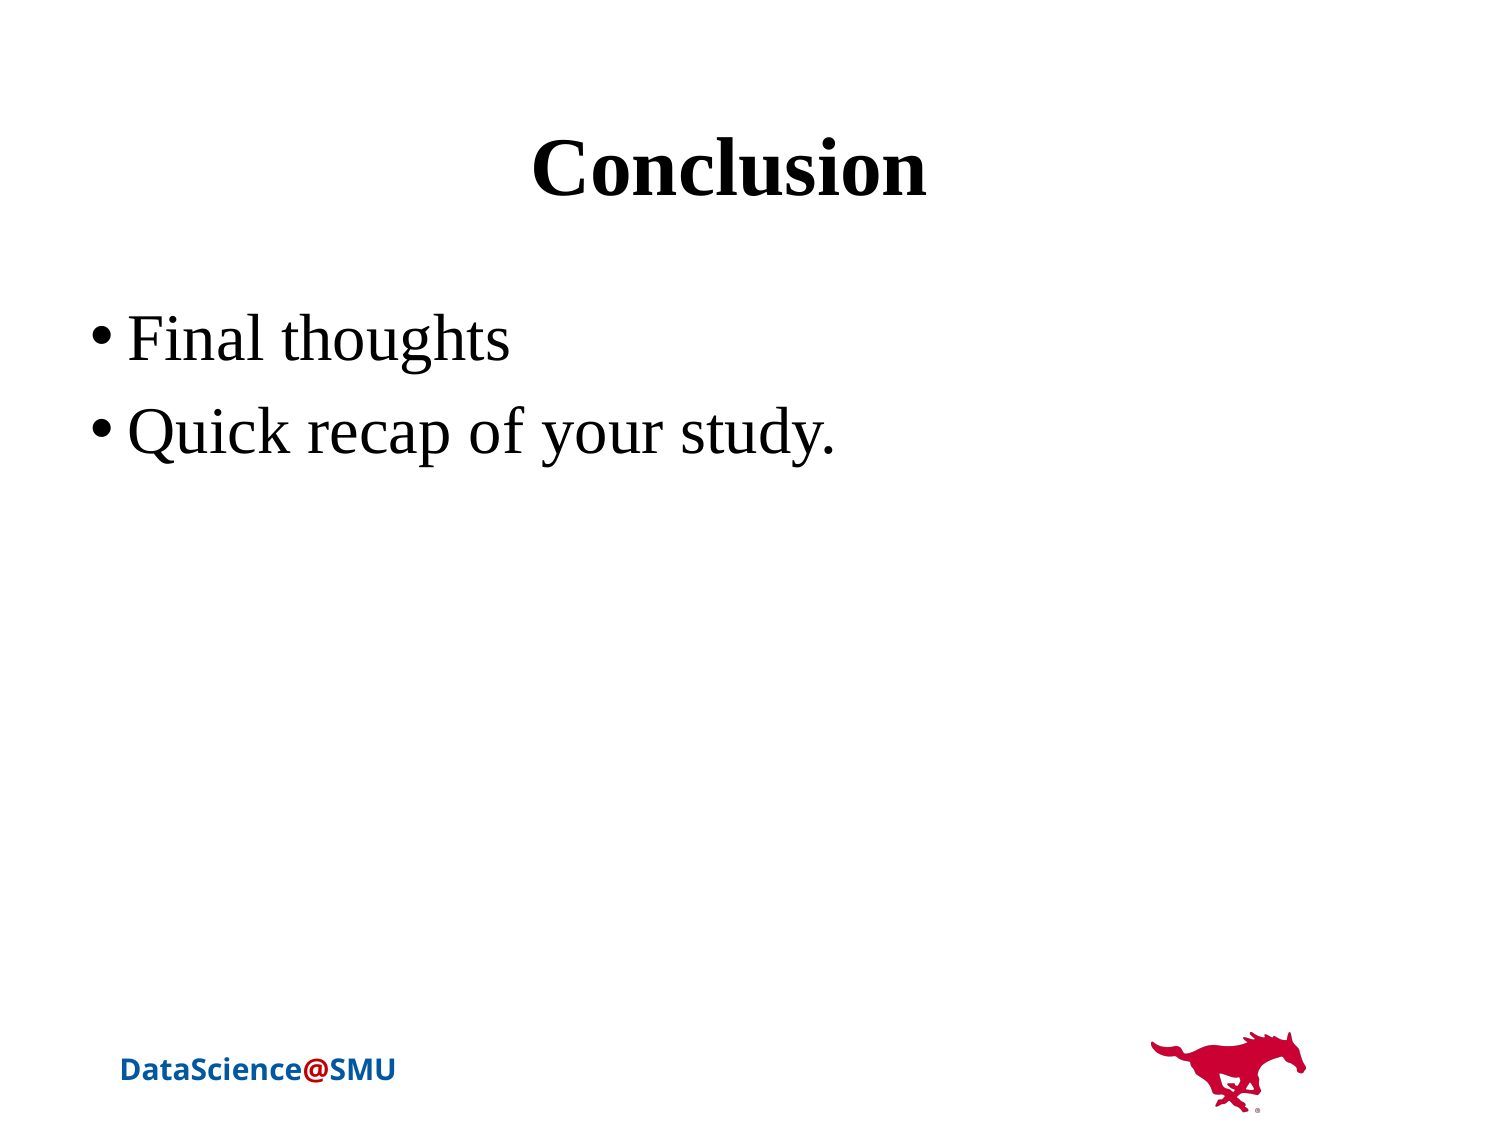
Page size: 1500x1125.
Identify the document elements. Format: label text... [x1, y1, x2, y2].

list Final thoughts Quick recap of your study. [75, 295, 1425, 1038]
title Conclusion [103, 59, 1397, 278]
picture [1151, 1038, 1306, 1113]
